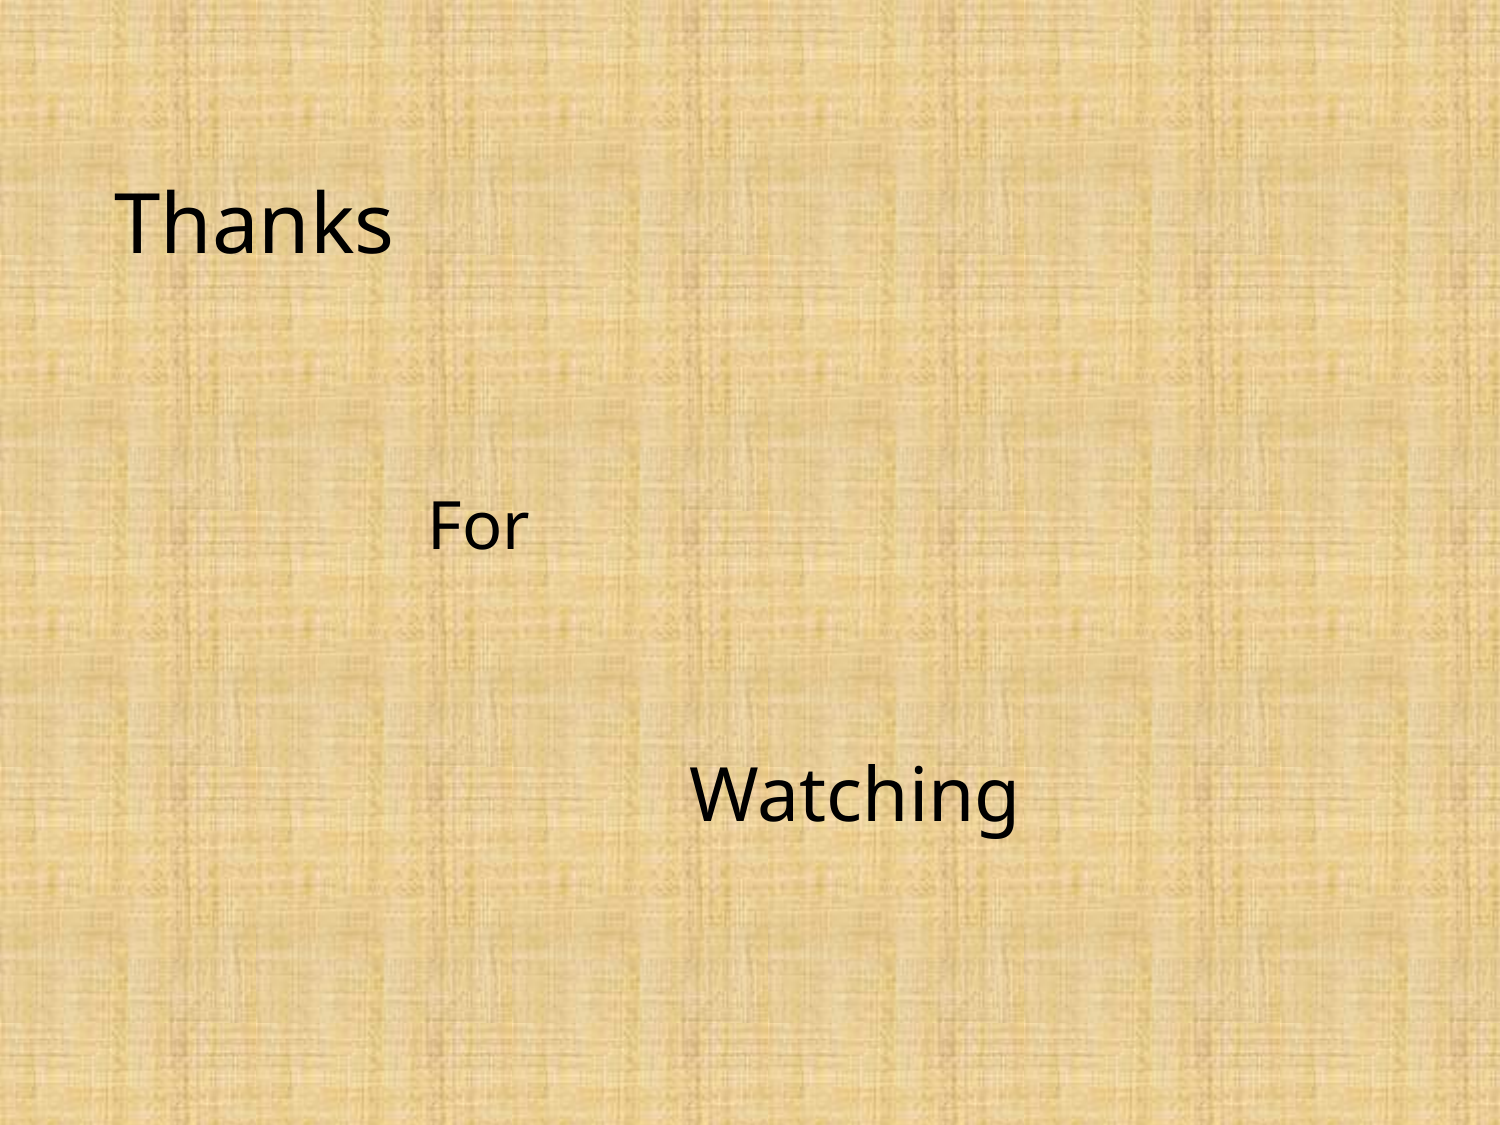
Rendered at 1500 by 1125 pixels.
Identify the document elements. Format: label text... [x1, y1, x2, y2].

text_box For [412, 475, 1100, 571]
text_box Thanks [99, 162, 1300, 323]
picture [0, 0, 1500, 1125]
text_box Watching [675, 739, 1500, 844]
